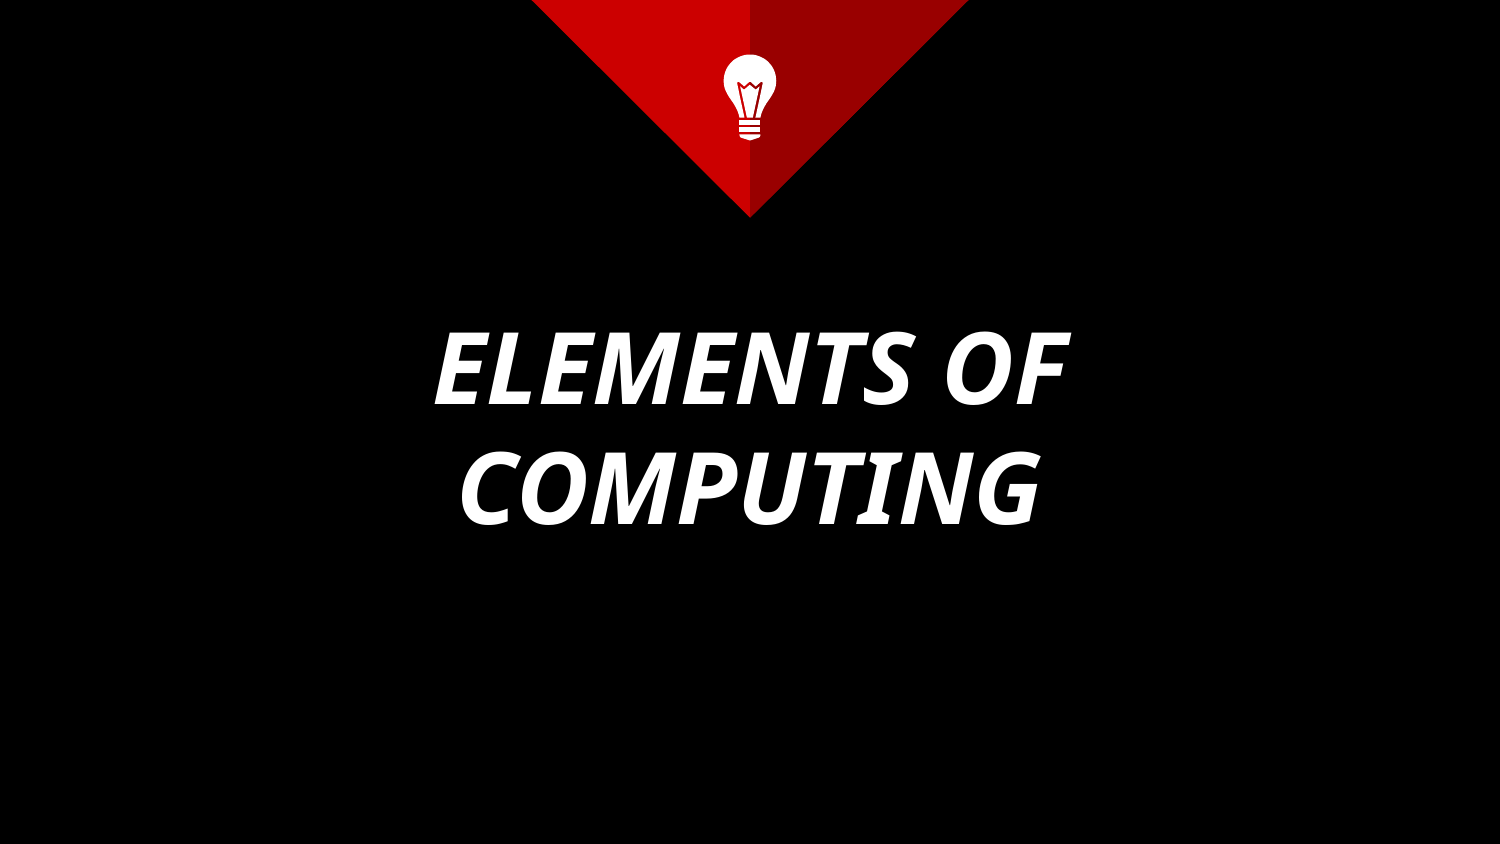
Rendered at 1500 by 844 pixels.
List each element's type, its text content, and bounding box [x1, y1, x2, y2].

title ELEMENTS OF COMPUTING [262, 289, 1238, 480]
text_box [723, 54, 777, 141]
